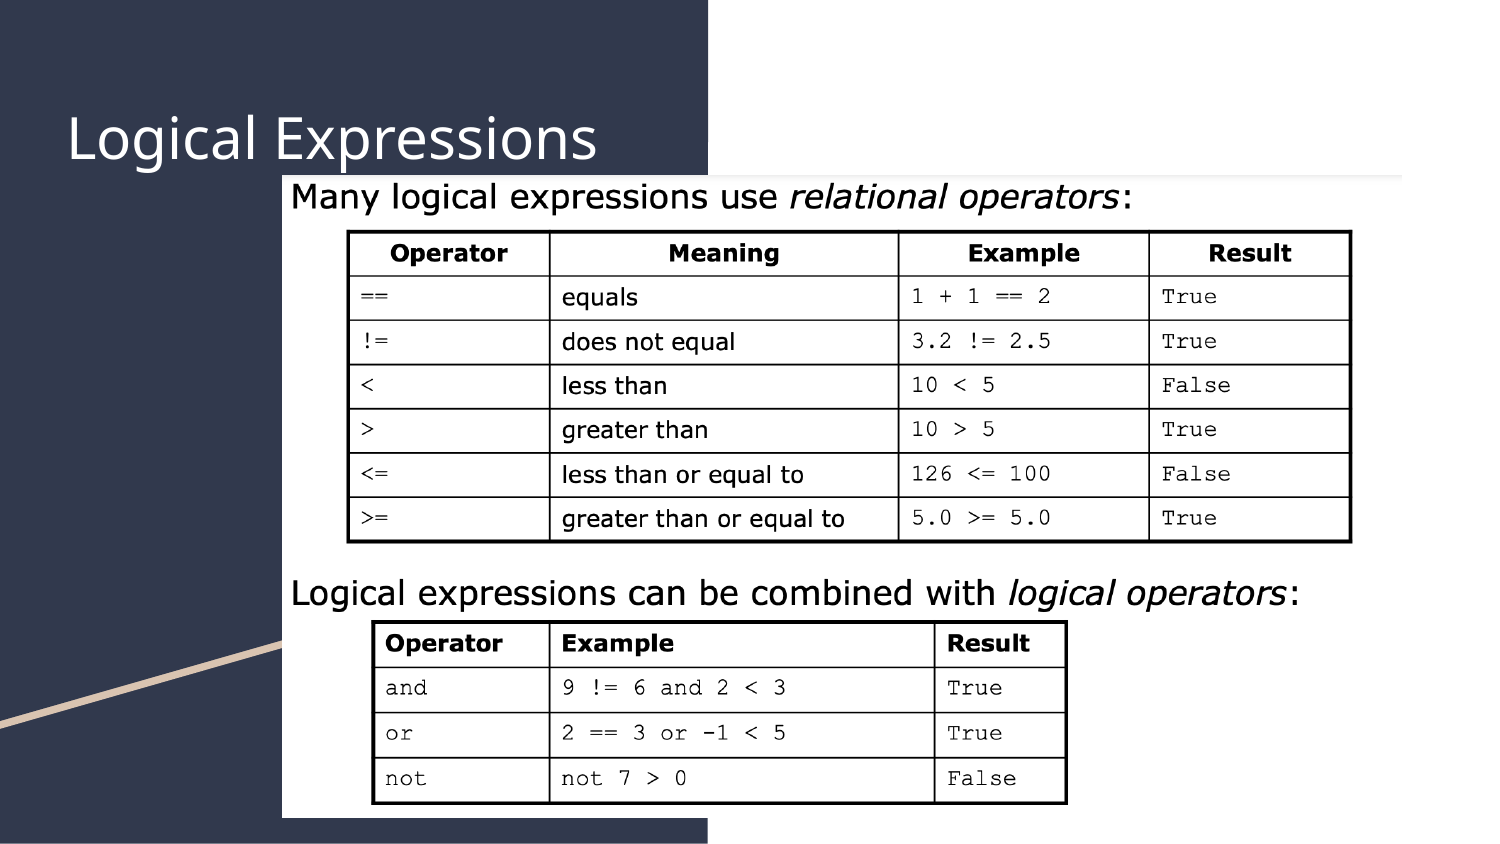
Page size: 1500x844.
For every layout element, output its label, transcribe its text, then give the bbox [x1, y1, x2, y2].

title Logical Expressions [51, 82, 660, 494]
picture [282, 174, 1403, 819]
